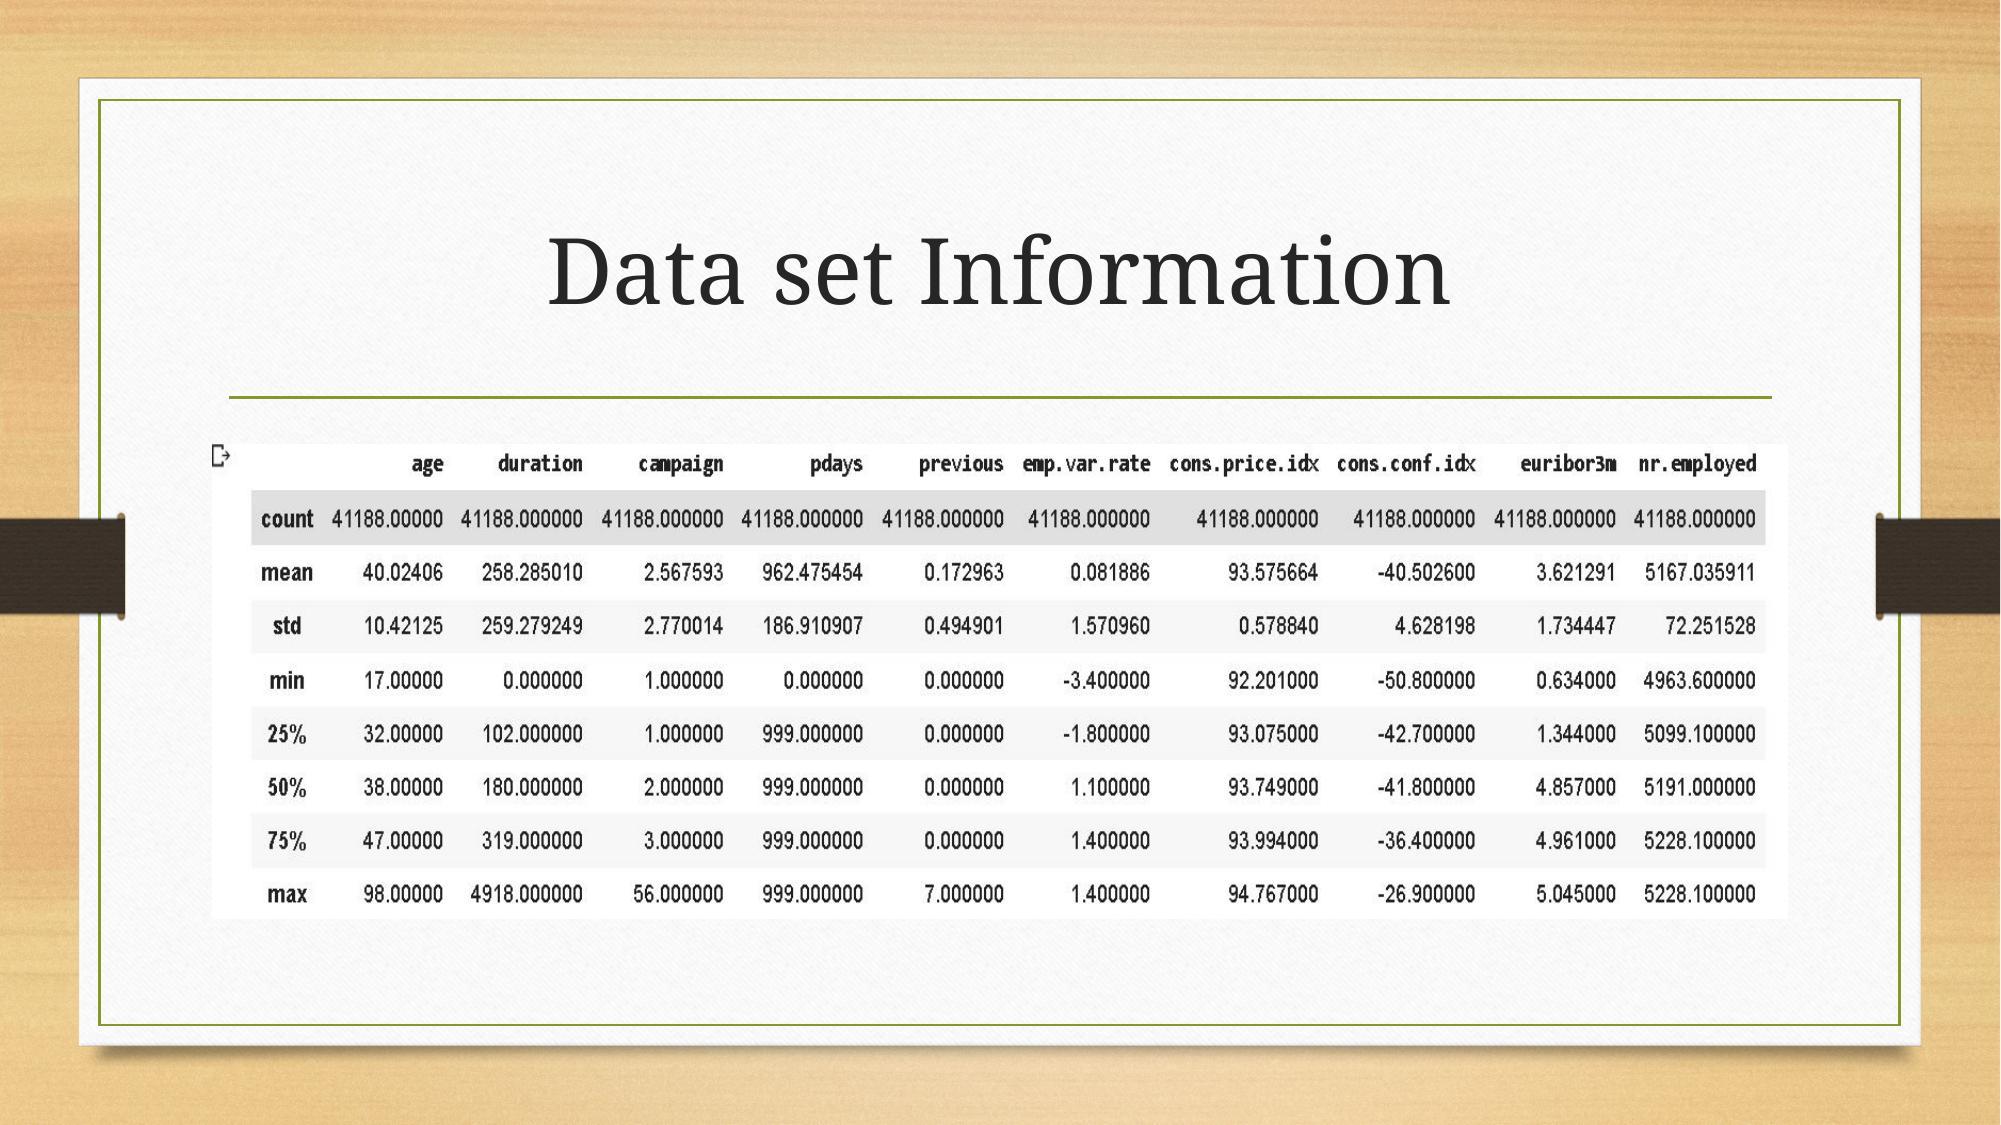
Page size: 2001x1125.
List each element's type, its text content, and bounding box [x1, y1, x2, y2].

picture [0, 0, 2001, 1125]
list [212, 444, 1788, 919]
title Data set Information [212, 161, 1788, 375]
